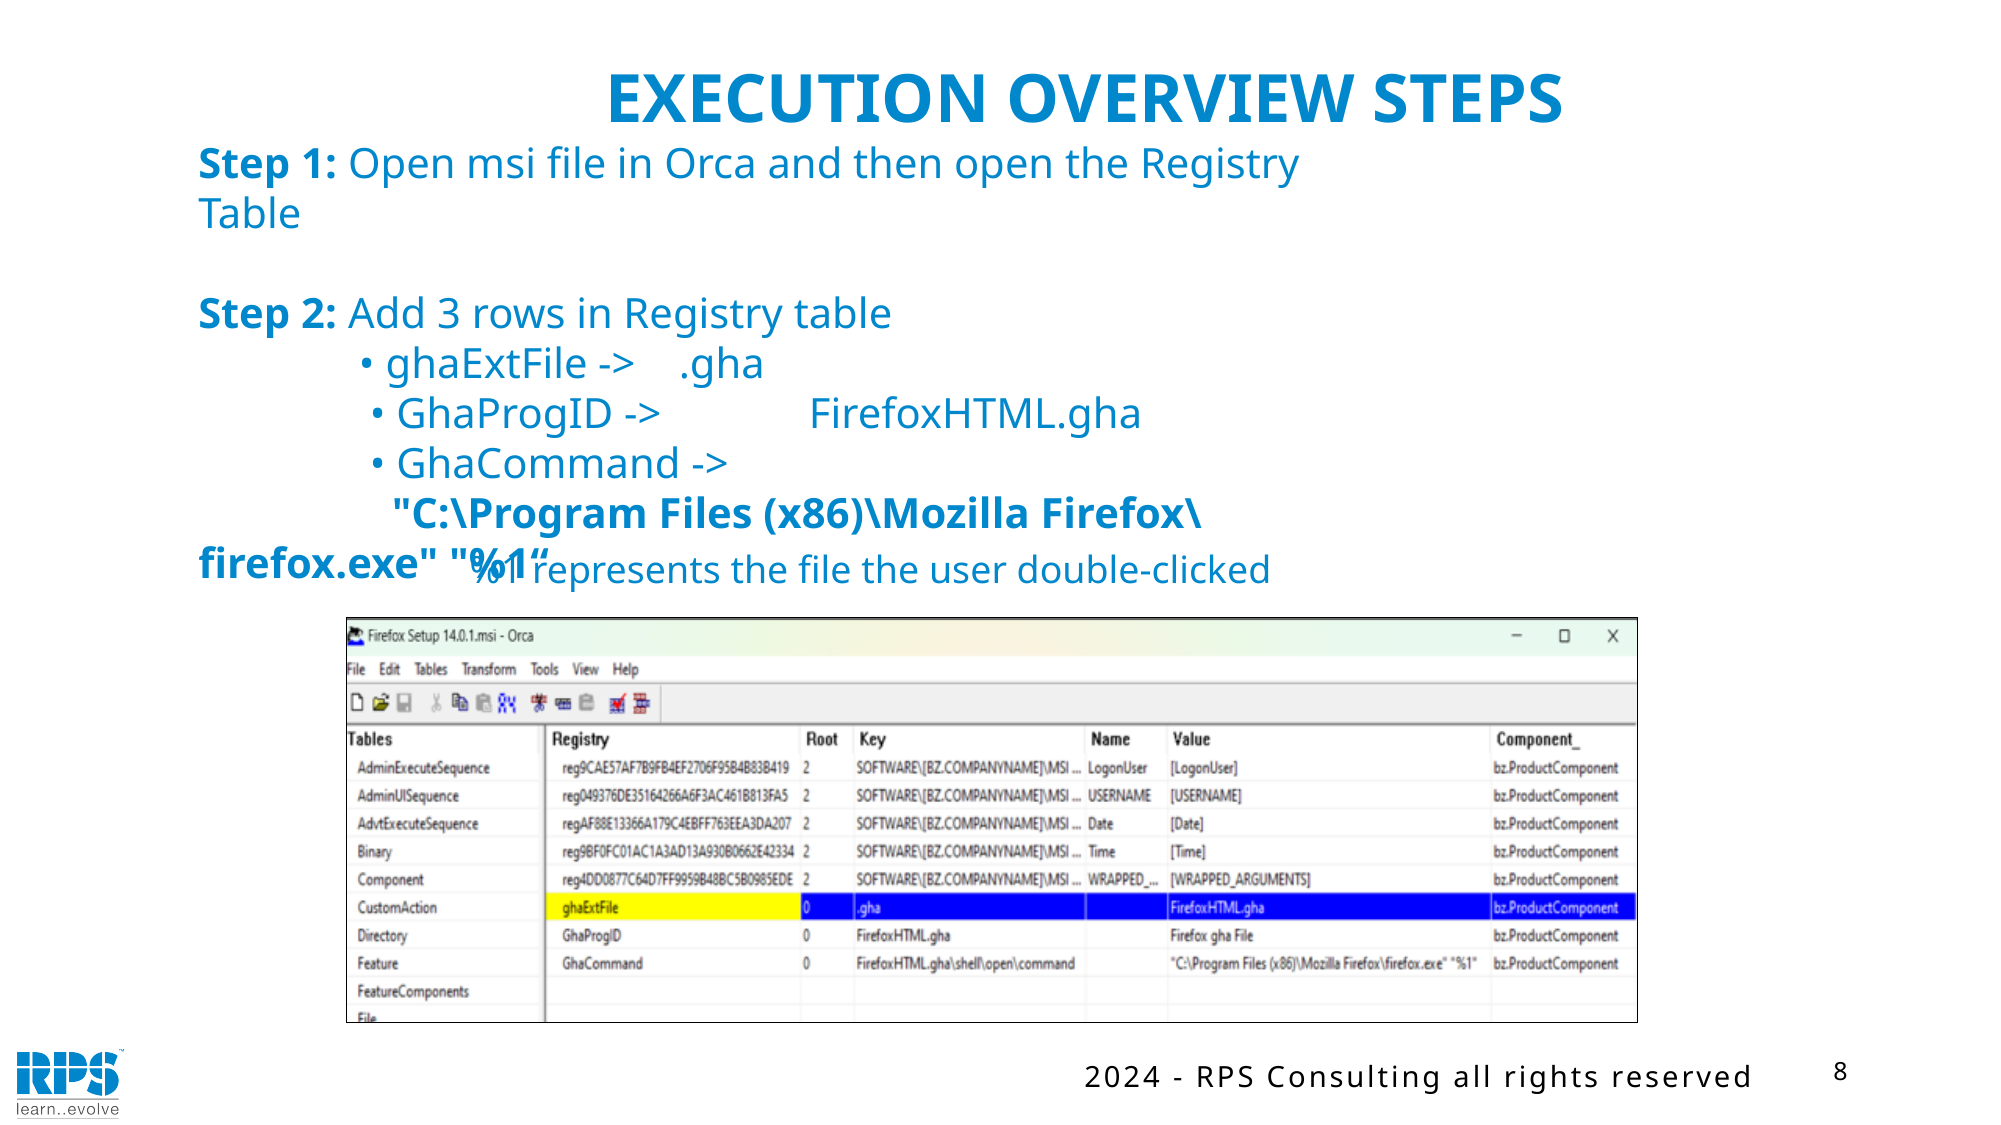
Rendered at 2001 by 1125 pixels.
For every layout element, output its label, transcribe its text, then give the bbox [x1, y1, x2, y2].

picture [17, 1048, 125, 1120]
picture [346, 617, 1638, 1023]
text_box %1 represents the file the user double-clicked [454, 538, 1455, 599]
slide_number 8 [1412, 1042, 1863, 1103]
text_box Step 1: Open msi file in Orca and then open the Registry Table Step 2: Add 3 rows in Registry table • ghaExtFile -> .gha • GhaProgID -> FirefoxHTML.gha • GhaCommand -> "C:\Program Files (x86)\Mozilla Firefox\firefox.exe" "%1“ [183, 82, 1413, 792]
text_box EXECUTION OVERVIEW STEPS [1331, 57, 1746, 216]
text_box 2024 - RPS Consulting all rights reserved [725, 1052, 1412, 1094]
text_box [51, 13, 1331, 137]
